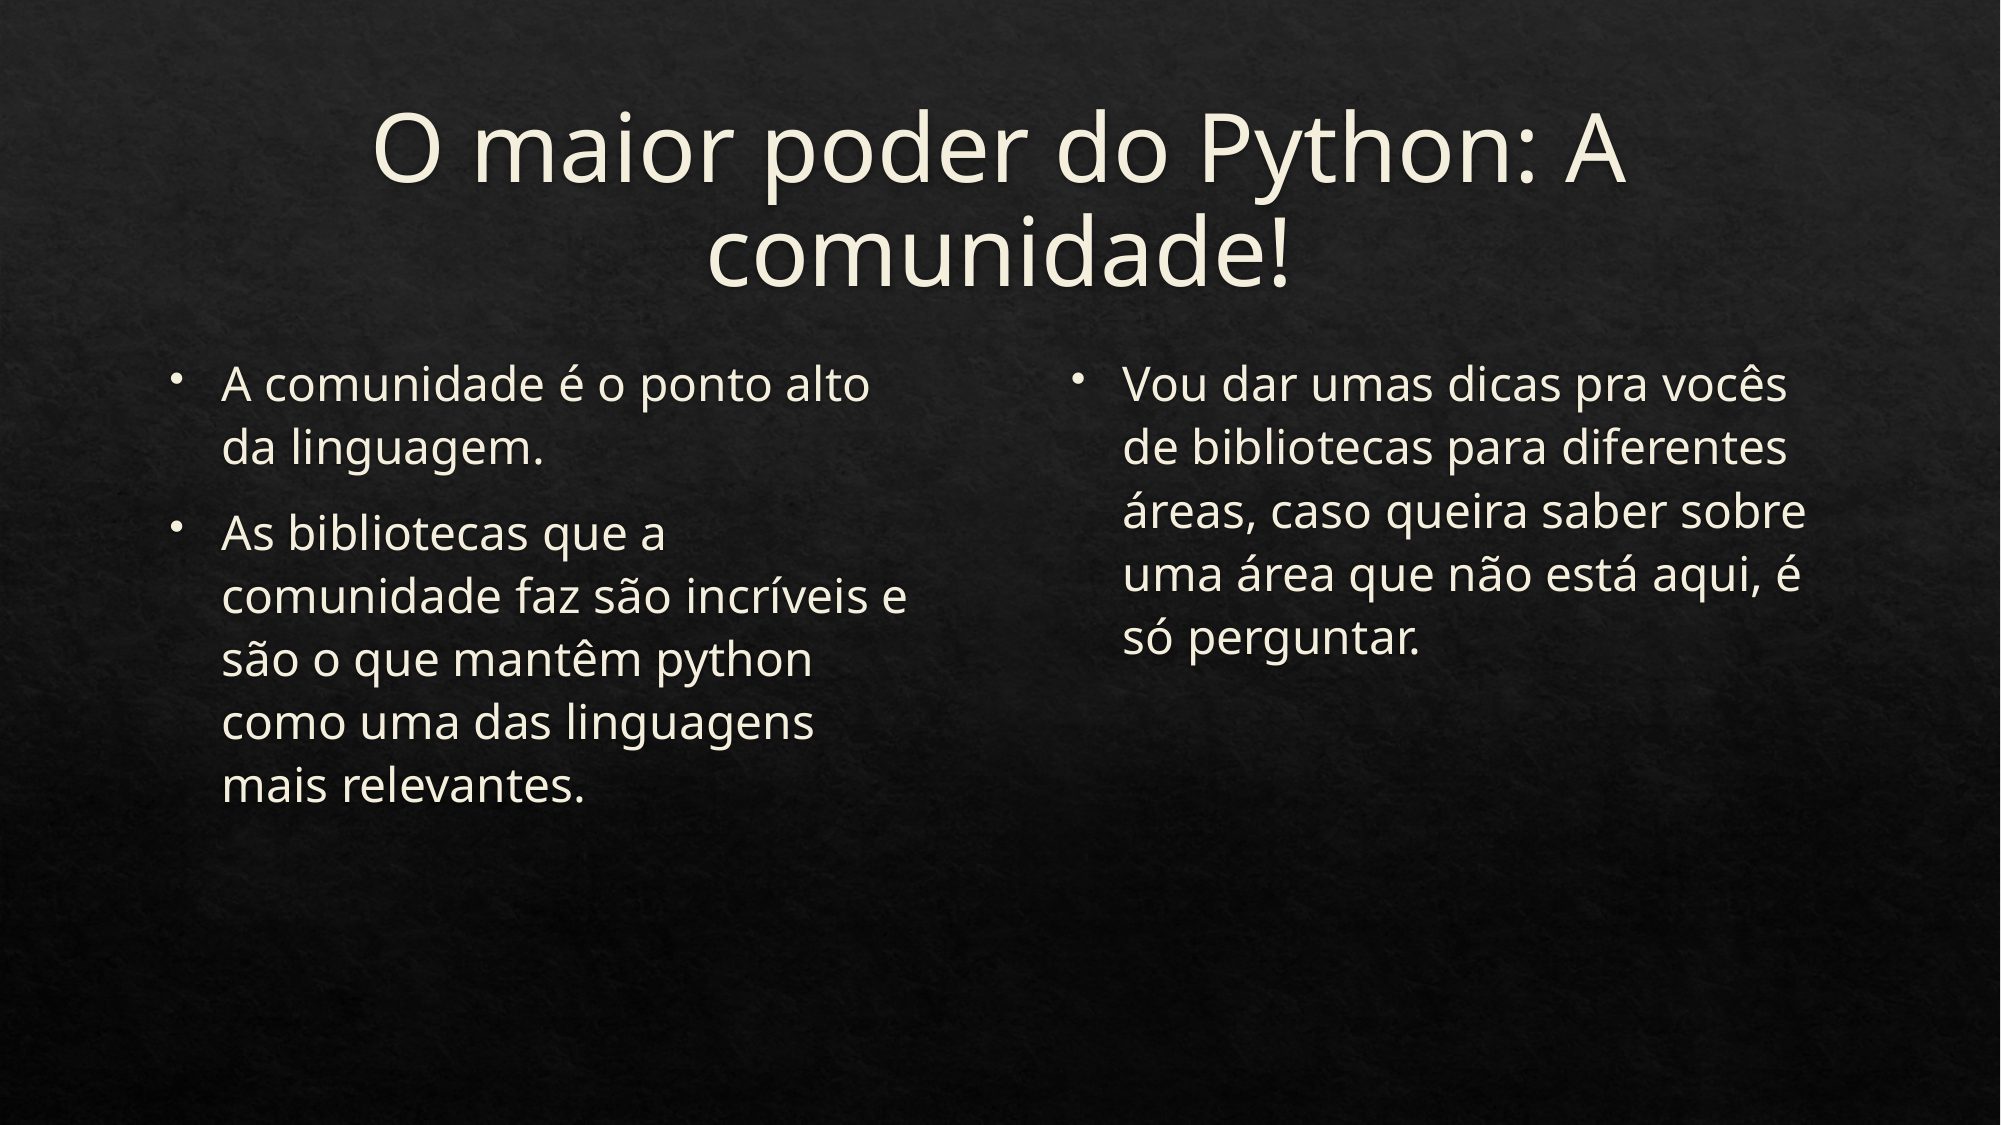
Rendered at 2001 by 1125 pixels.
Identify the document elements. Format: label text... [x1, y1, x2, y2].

title O maior poder do Python: A comunidade! [149, 99, 1849, 307]
list Vou dar umas dicas pra vocês de bibliotecas para diferentes áreas, caso queira saber sobre uma área que não está aqui, é só perguntar. [1051, 340, 1849, 935]
list A comunidade é o ponto alto da linguagem. As bibliotecas que a comunidade faz são incríveis e são o que mantêm python como uma das linguagens mais relevantes. [149, 340, 947, 935]
